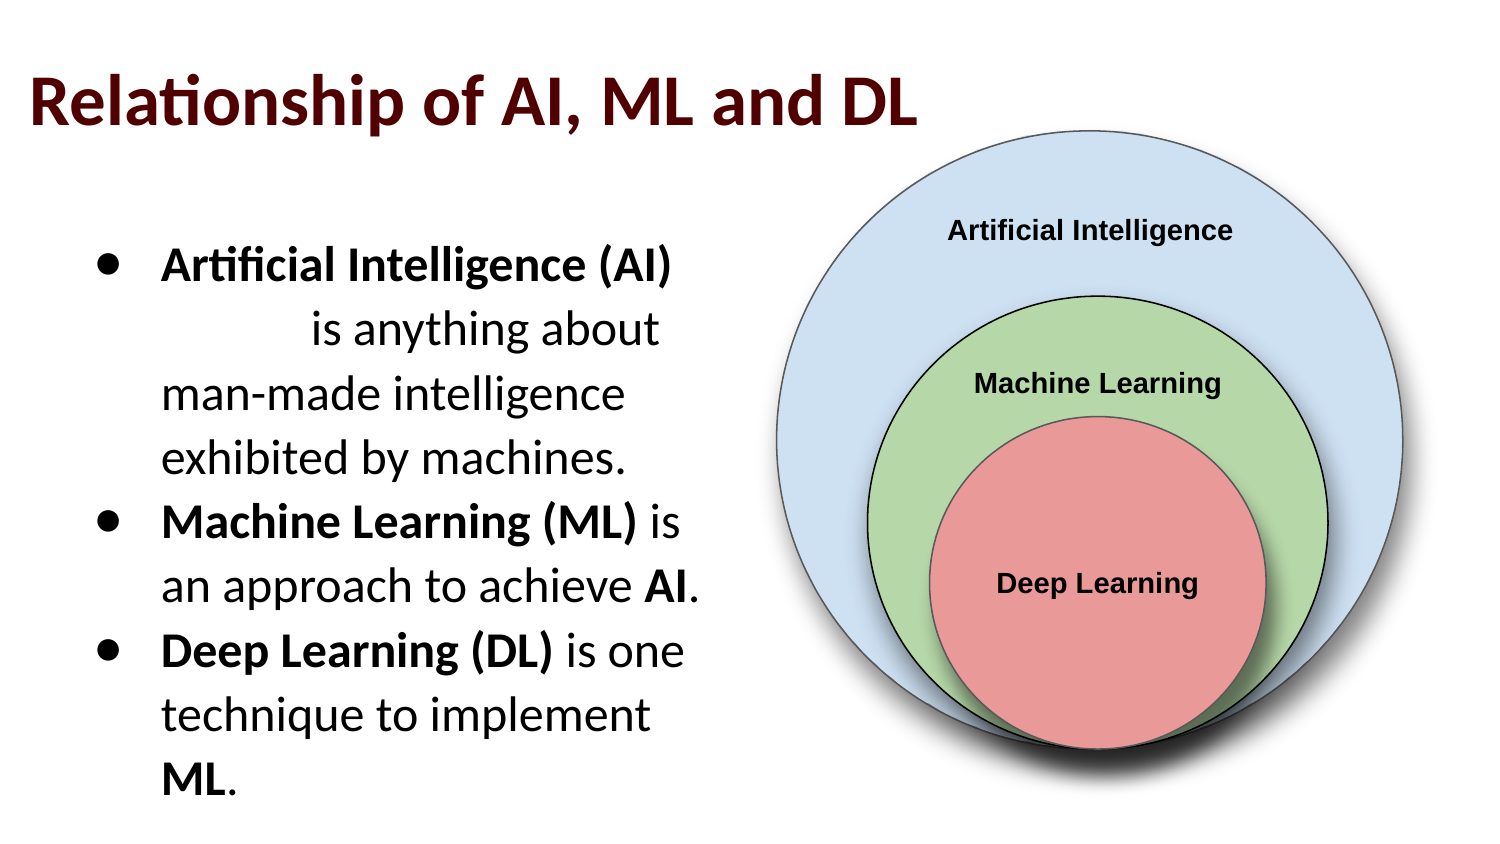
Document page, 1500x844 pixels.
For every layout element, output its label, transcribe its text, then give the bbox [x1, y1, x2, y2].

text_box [908, 410, 1304, 802]
text_box Artificial Intelligence (AI) is anything about man-made intelligence exhibited by machines. Machine Learning (ML) is an approach to achieve AI. Deep Learning (DL) is one technique to implement ML. [91, 218, 730, 806]
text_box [831, 271, 1374, 807]
title Relationship of AI, ML and DL [27, 0, 1295, 194]
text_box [743, 110, 1452, 811]
